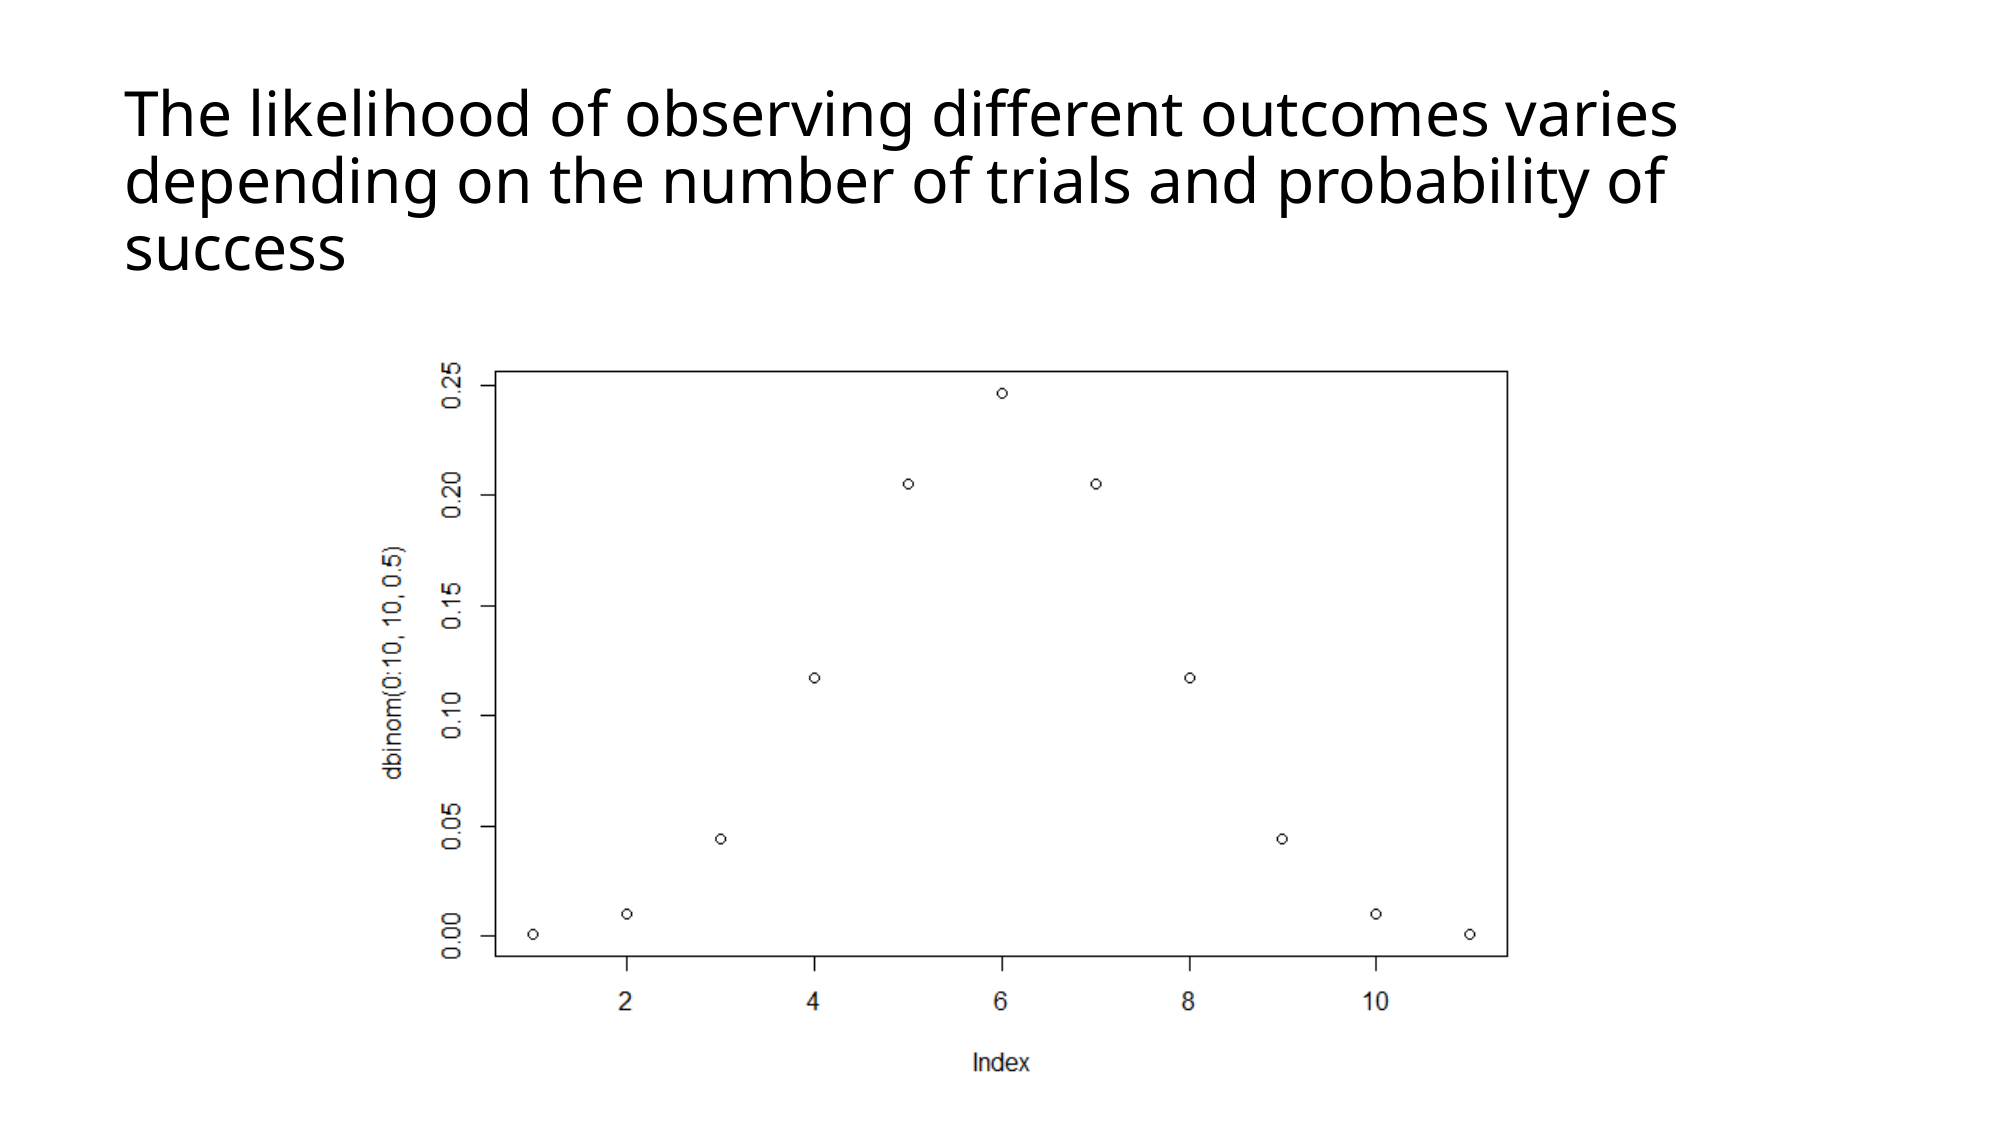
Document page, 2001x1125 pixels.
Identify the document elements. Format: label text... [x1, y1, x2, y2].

title The likelihood of observing different outcomes varies depending on the number of trials and probability of success [109, 74, 1835, 292]
picture [373, 249, 1571, 1109]
